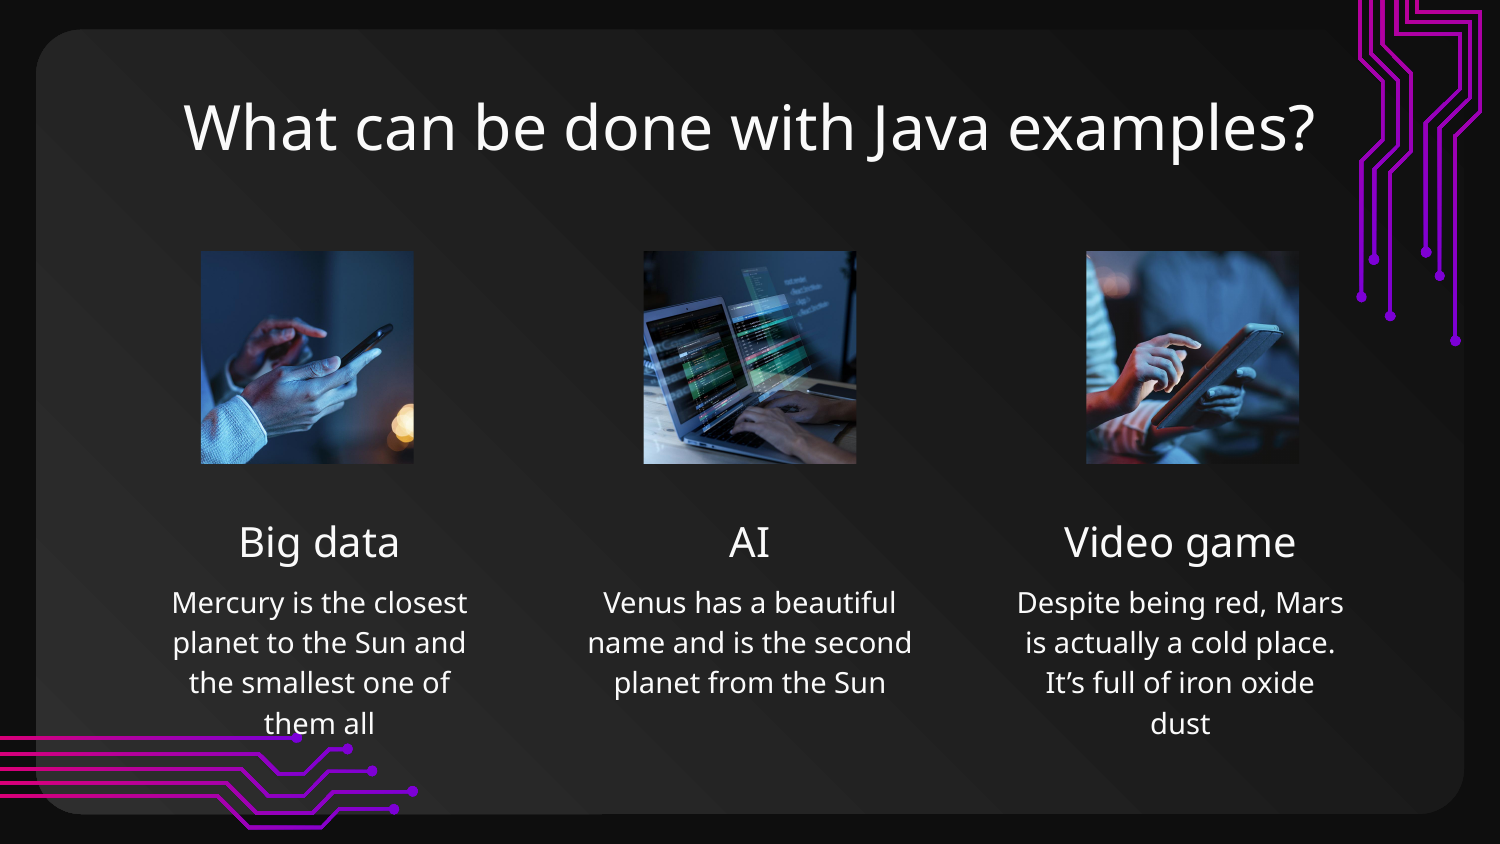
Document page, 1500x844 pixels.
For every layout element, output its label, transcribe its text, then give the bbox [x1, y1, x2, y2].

subtitle Big data [136, 486, 503, 581]
picture [643, 250, 857, 465]
subtitle Despite being red, Mars is actually a cold place. It’s full of iron oxide dust [997, 581, 1364, 706]
subtitle Mercury is the closest planet to the Sun and the smallest one of them all [136, 581, 503, 706]
picture [200, 250, 414, 465]
subtitle Video game [997, 486, 1364, 581]
subtitle AI [567, 486, 933, 581]
title What can be done with Java examples? [118, 72, 1382, 167]
picture [1086, 250, 1300, 465]
subtitle Venus has a beautiful name and is the second planet from the Sun [567, 581, 933, 706]
